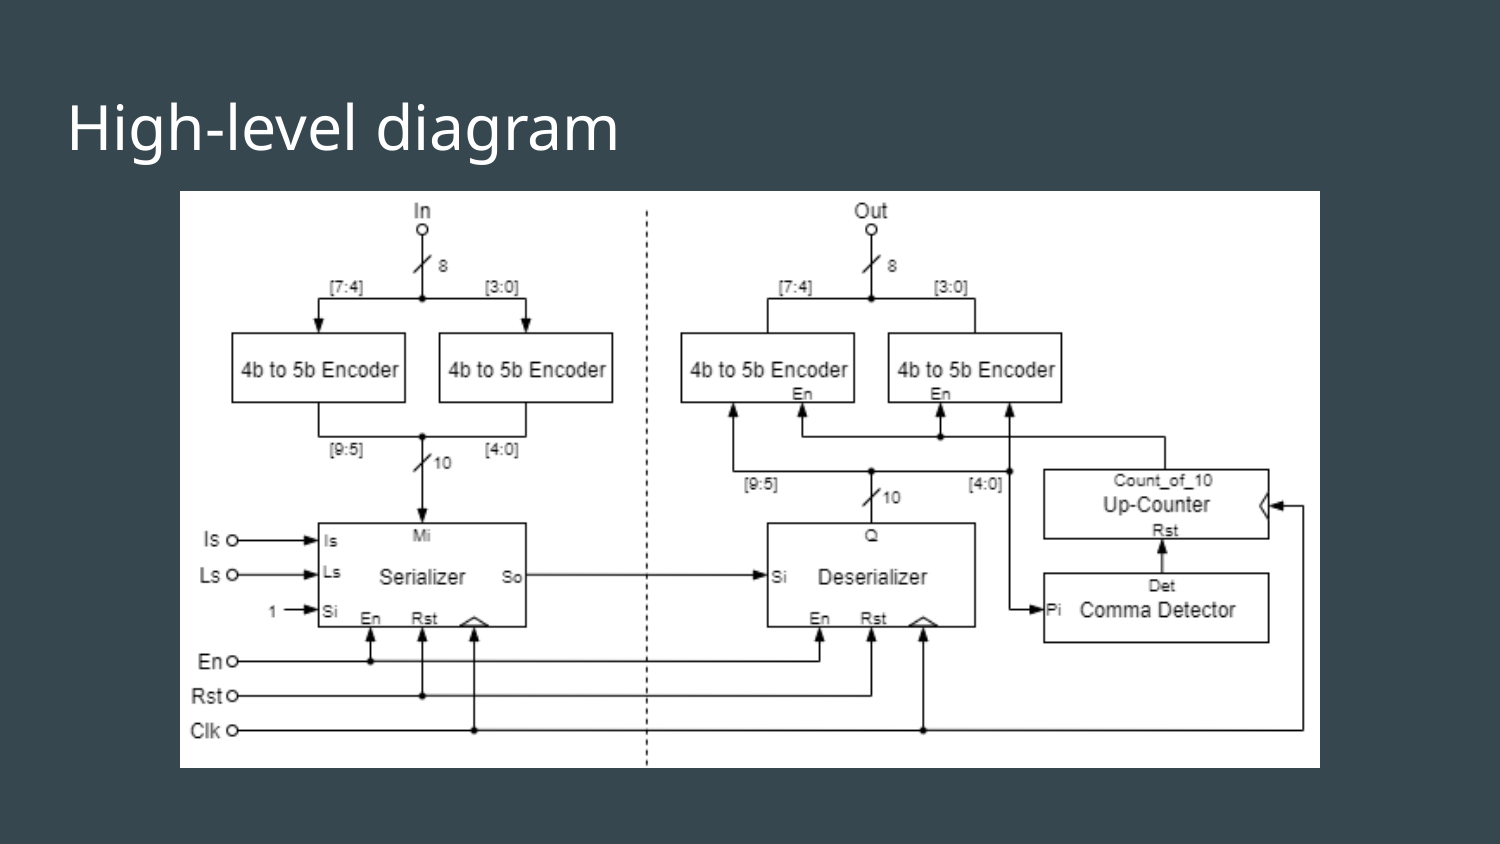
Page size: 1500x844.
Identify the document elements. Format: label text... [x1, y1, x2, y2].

title High-level diagram [51, 72, 1449, 167]
picture [180, 191, 1320, 768]
